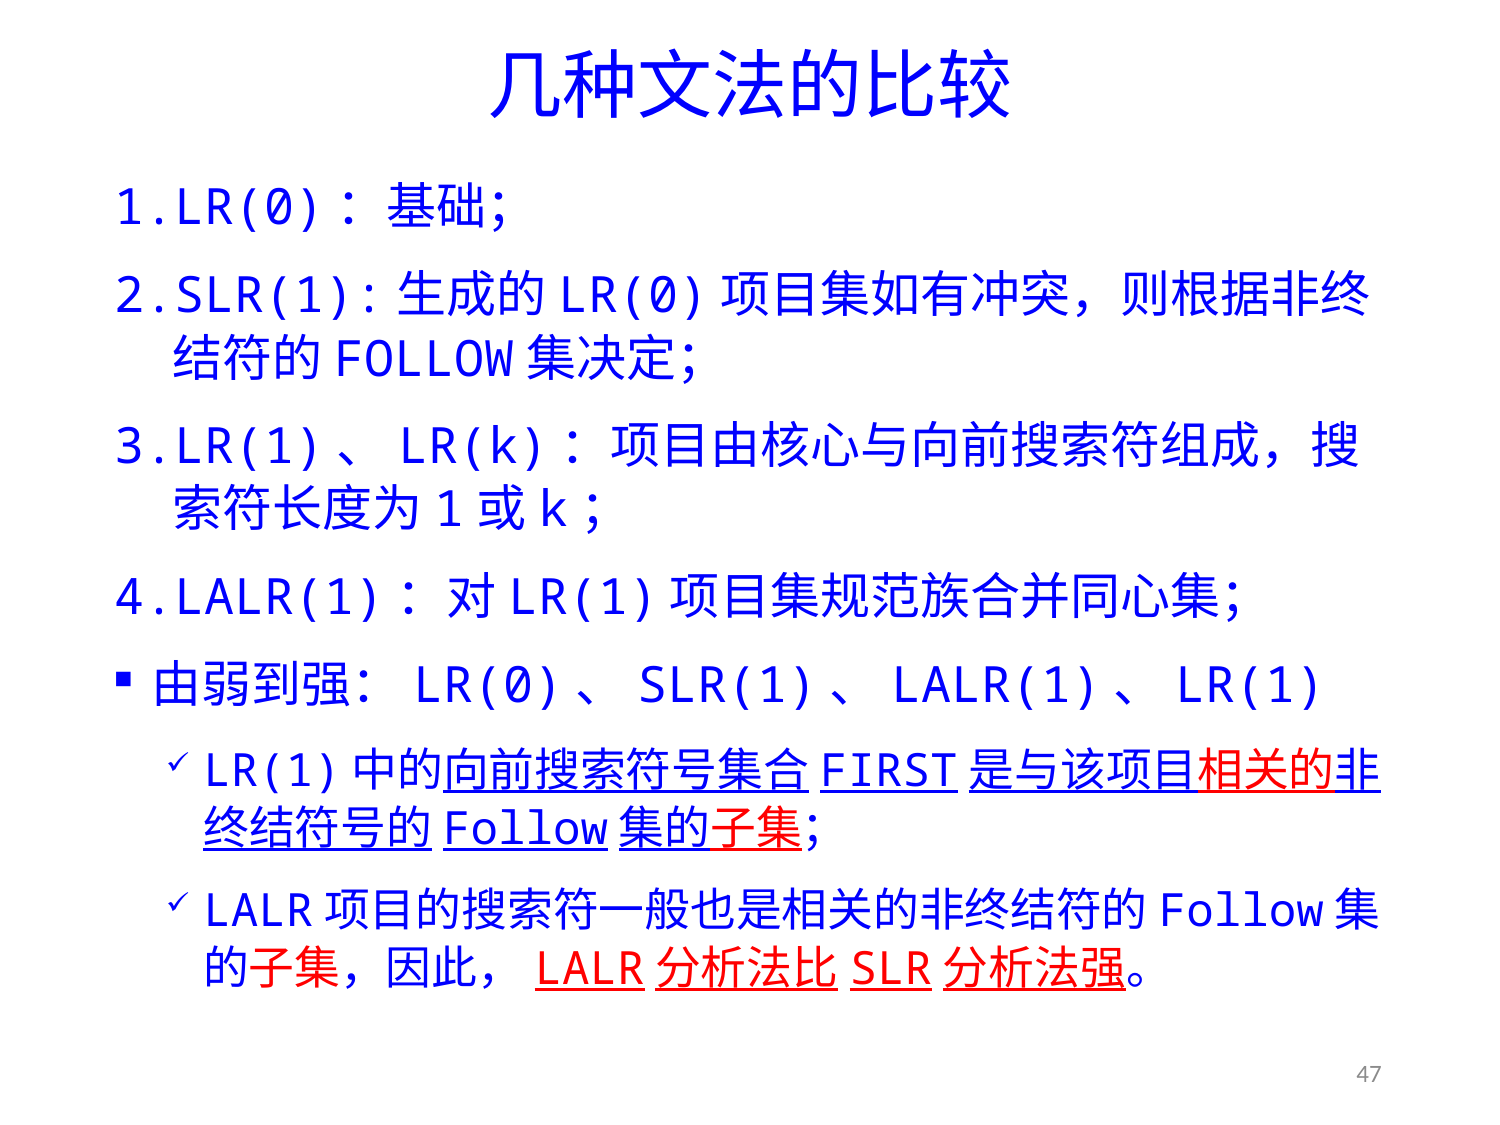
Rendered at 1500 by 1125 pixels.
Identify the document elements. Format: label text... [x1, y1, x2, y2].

list LR(0)：基础； SLR(1):生成的LR(0)项目集如有冲突，则根据非终结符的FOLLOW集决定； LR(1)、LR(k)：项目由核心与向前搜索符组成，搜索符长度为1或k； LALR(1)：对LR(1)项目集规范族合并同心集； 由弱到强：LR(0)、SLR(1)、LALR(1)、LR(1) LR(1)中的向前搜索符号集合FIRST是与该项目相关的非终结符号的Follow集的子集； LALR项目的搜索符一般也是相关的非终结符的Follow集的子集，因此，LALR分析法比SLR分析法强。 [98, 164, 1426, 1034]
title 几种文法的比较 [102, 12, 1398, 164]
slide_number 47 [1059, 1042, 1397, 1103]
